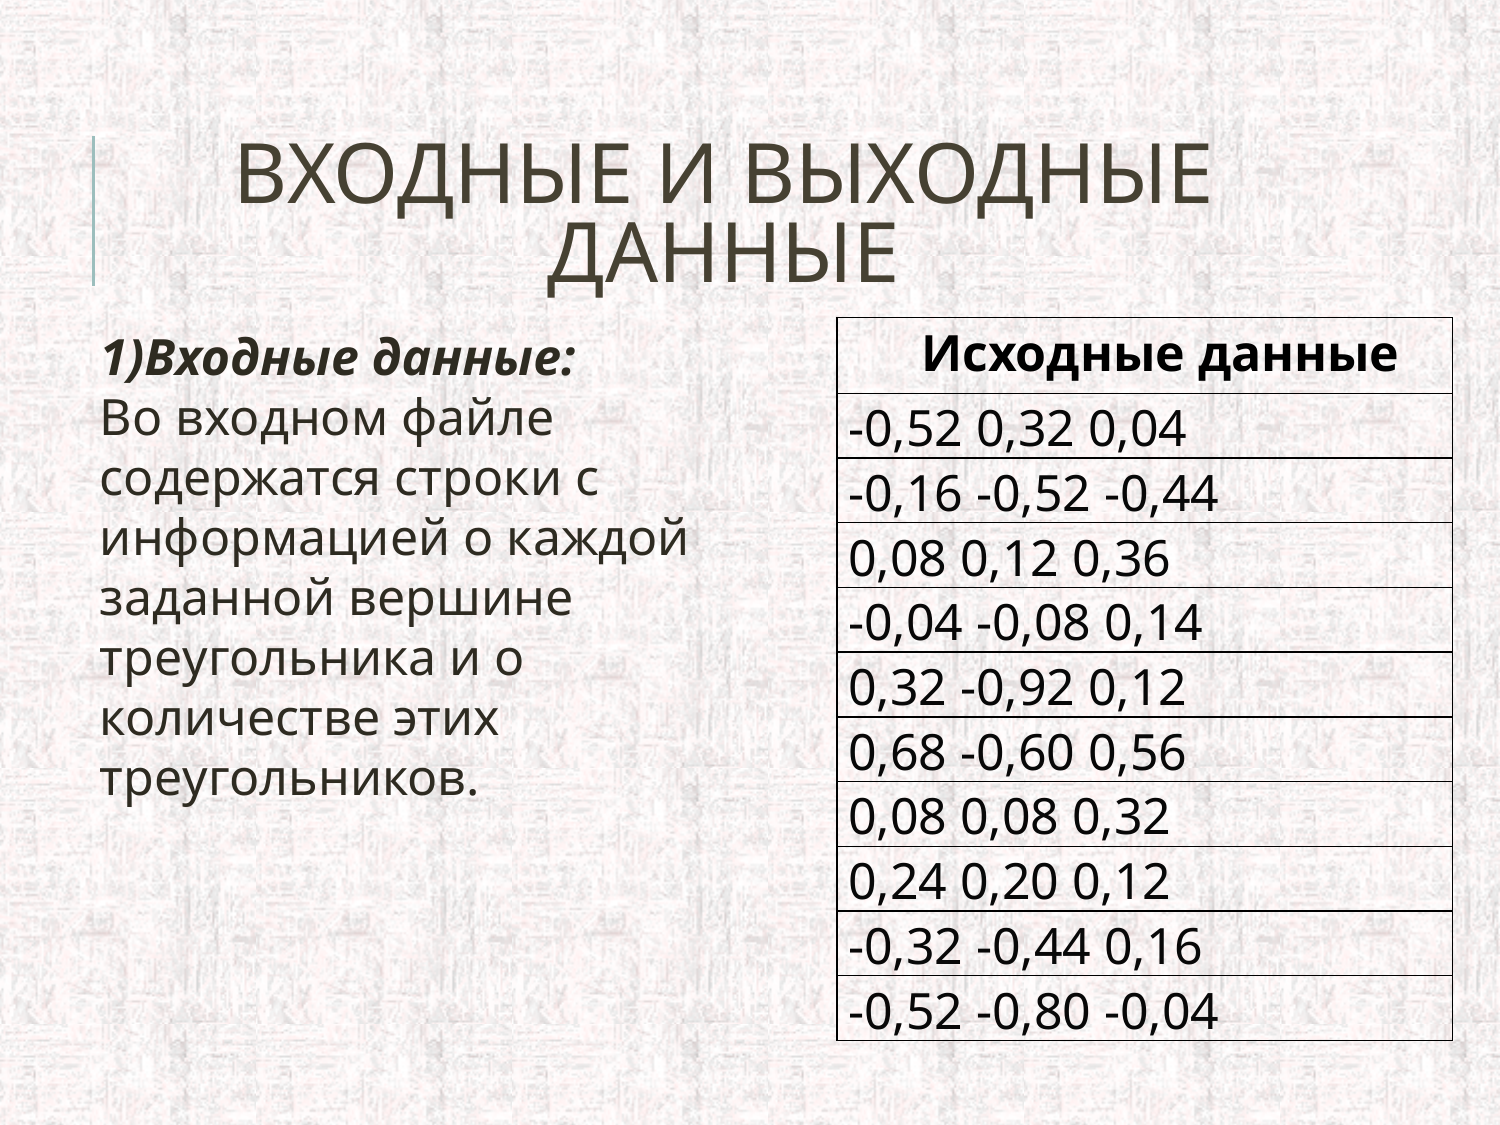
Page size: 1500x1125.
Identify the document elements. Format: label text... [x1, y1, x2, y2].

table_cell -0,04 -0,08 0,14 [838, 588, 1452, 651]
table_cell -0,16 -0,52 -0,44 [838, 459, 1452, 522]
table_cell 0,68 -0,60 0,56 [838, 718, 1452, 781]
table_header Исходные данные [838, 318, 1452, 393]
text_box 1)Входные данные: Во входном файле содержатся строки с информацией о каждой заданной вершине треугольника и о количестве этих треугольников. [85, 317, 750, 813]
table_cell 0,24 0,20 0,12 [838, 847, 1452, 910]
table_cell -0,52 0,32 0,04 [838, 394, 1452, 457]
table_cell 0,32 -0,92 0,12 [838, 653, 1452, 716]
table_cell -0,52 -0,80 -0,04 [838, 976, 1452, 1040]
title ВХОДНЫЕ И ВЫХОДНЫЕ ДАННЫЕ [126, 96, 1322, 342]
table_cell 0,08 0,08 0,32 [838, 782, 1452, 846]
table_cell -0,32 -0,44 0,16 [838, 912, 1452, 975]
table_cell 0,08 0,12 0,36 [838, 523, 1452, 587]
picture [0, 0, 1500, 1125]
